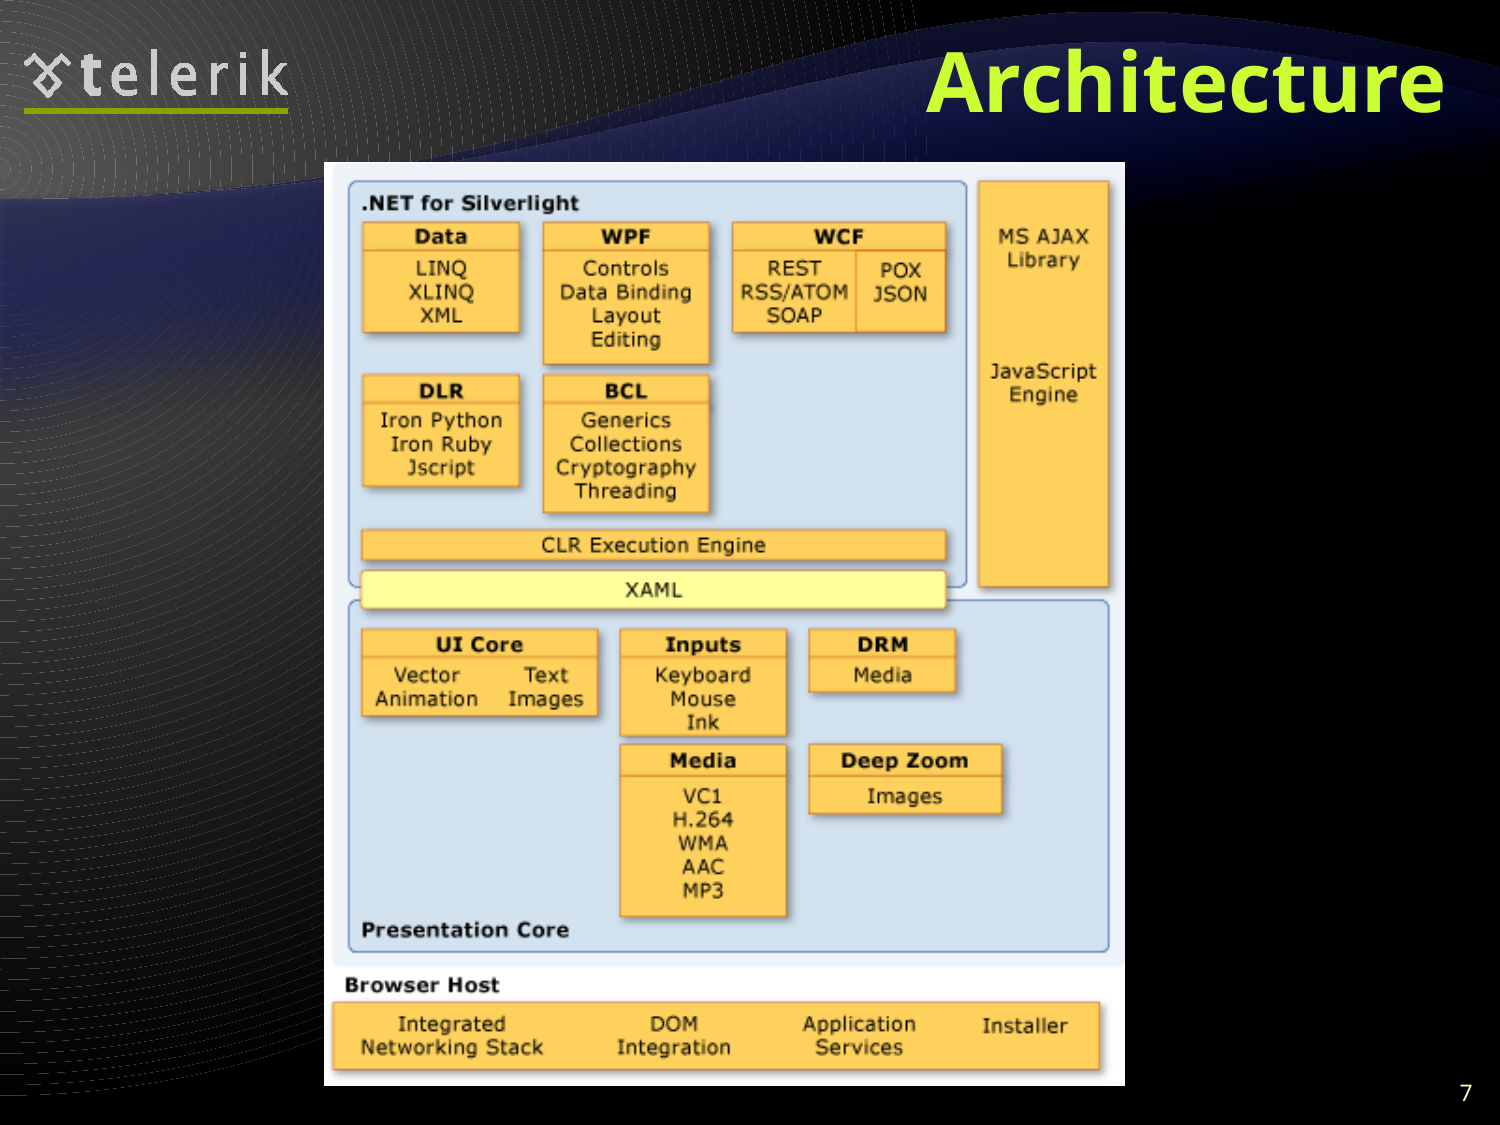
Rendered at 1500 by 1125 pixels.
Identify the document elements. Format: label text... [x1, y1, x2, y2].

slide_number 7 [1412, 1074, 1488, 1113]
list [324, 162, 1126, 1087]
title Architecture [300, 12, 1463, 163]
picture [24, 49, 288, 114]
